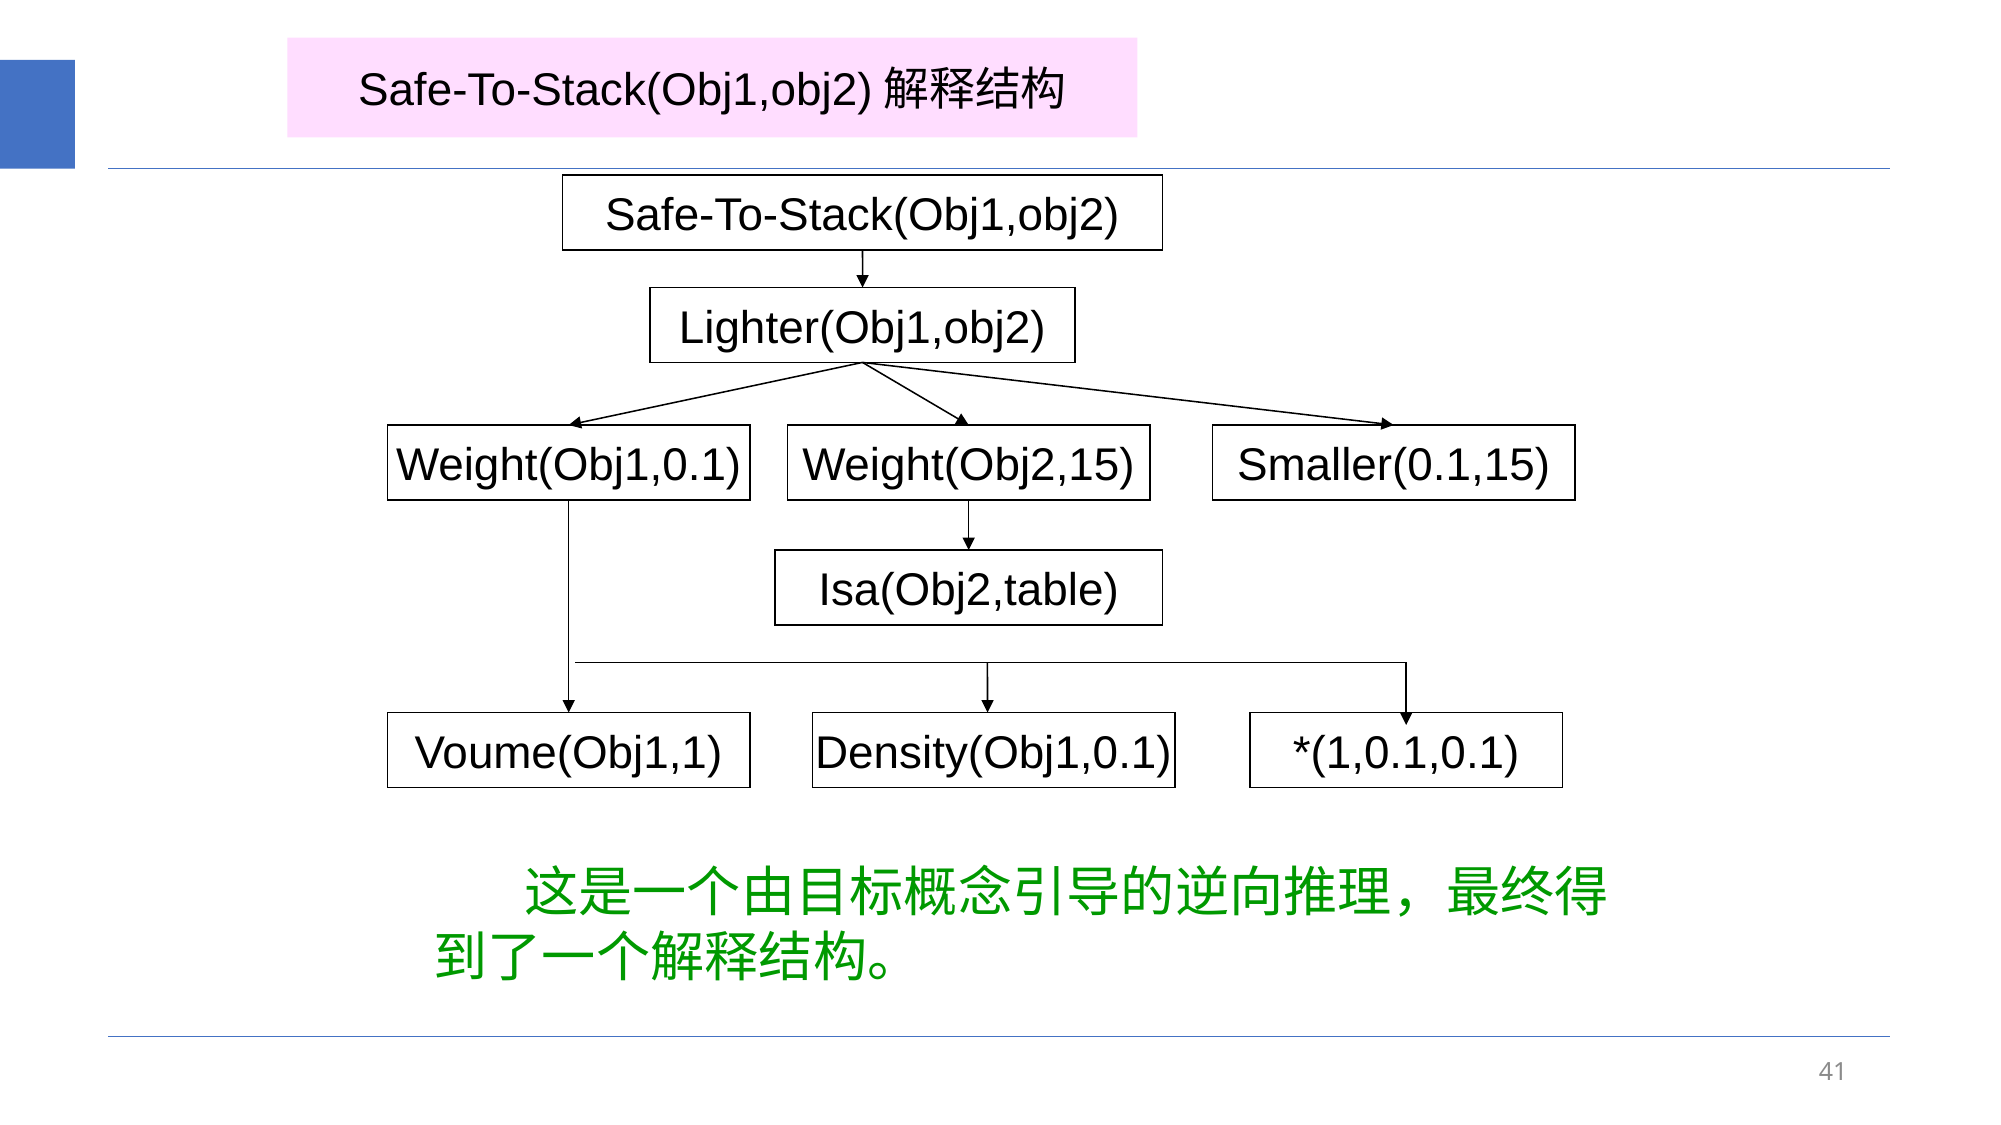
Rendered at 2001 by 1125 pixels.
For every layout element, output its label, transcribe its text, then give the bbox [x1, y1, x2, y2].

slide_number 41 [1412, 1042, 1863, 1103]
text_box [387, 174, 1575, 788]
text_box 这是一个由目标概念引导的逆向推理，最终得到了一个解释结构。 [324, 849, 1650, 995]
text_box Safe-To-Stack(Obj1,obj2)解释结构 [287, 37, 1138, 138]
